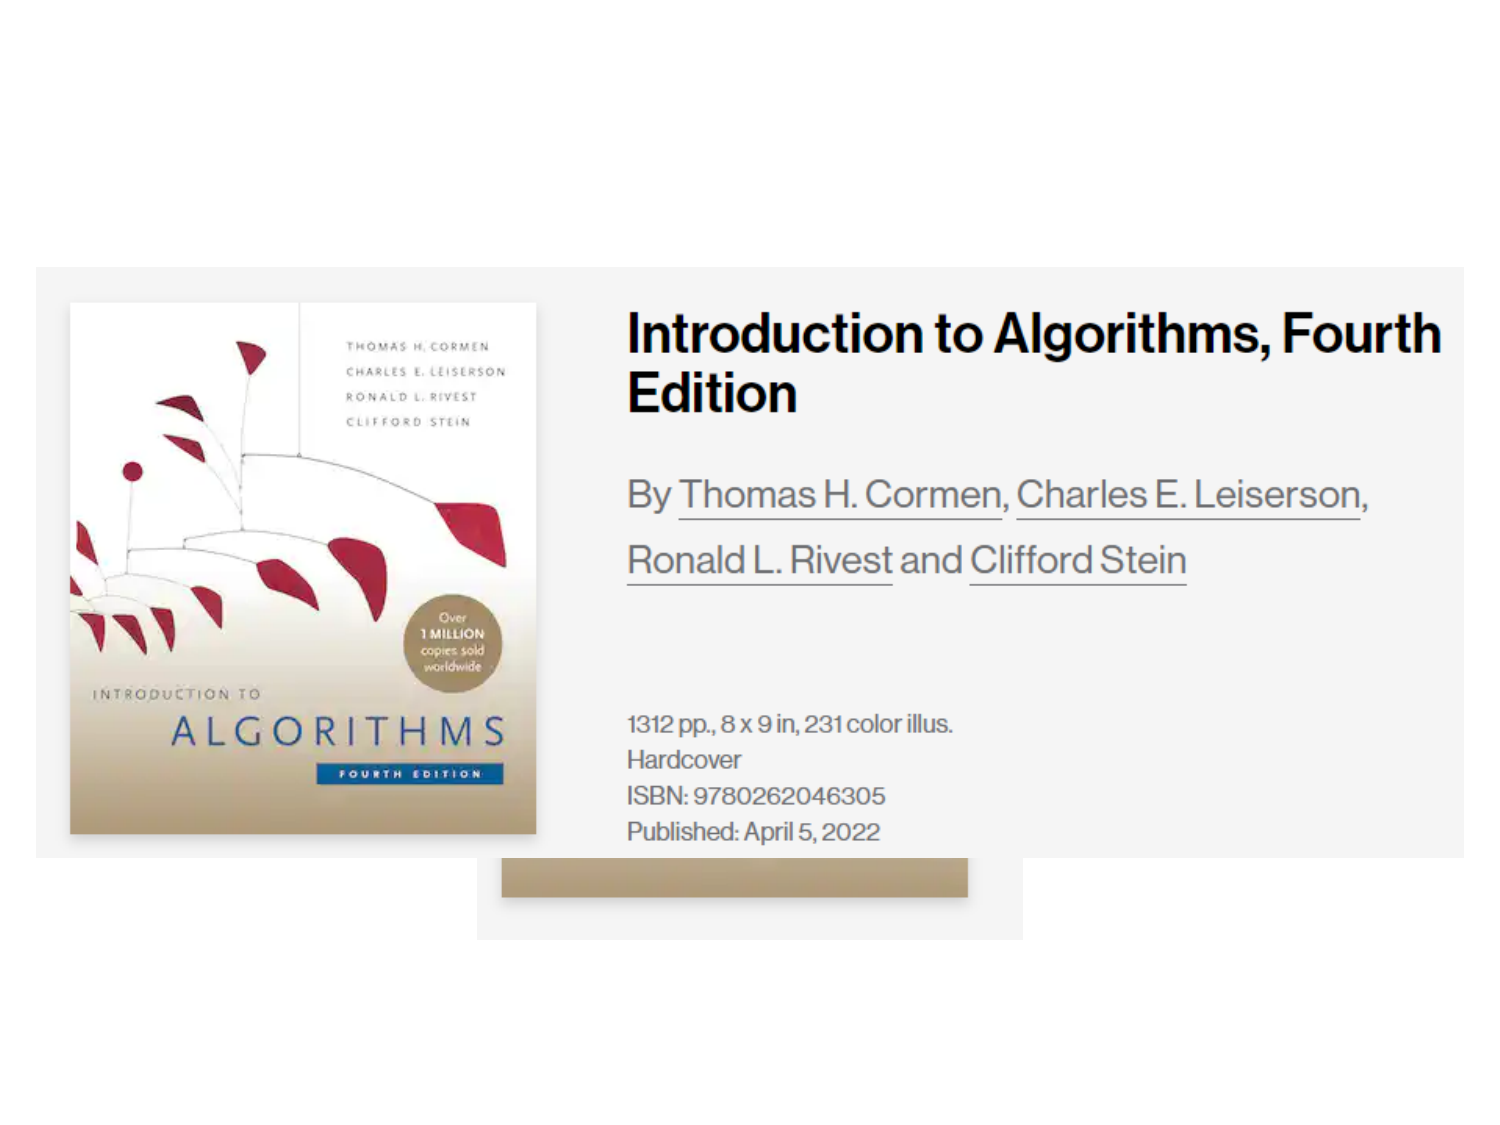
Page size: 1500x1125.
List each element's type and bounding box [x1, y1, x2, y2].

list [477, 867, 1023, 941]
picture [36, 266, 1464, 859]
